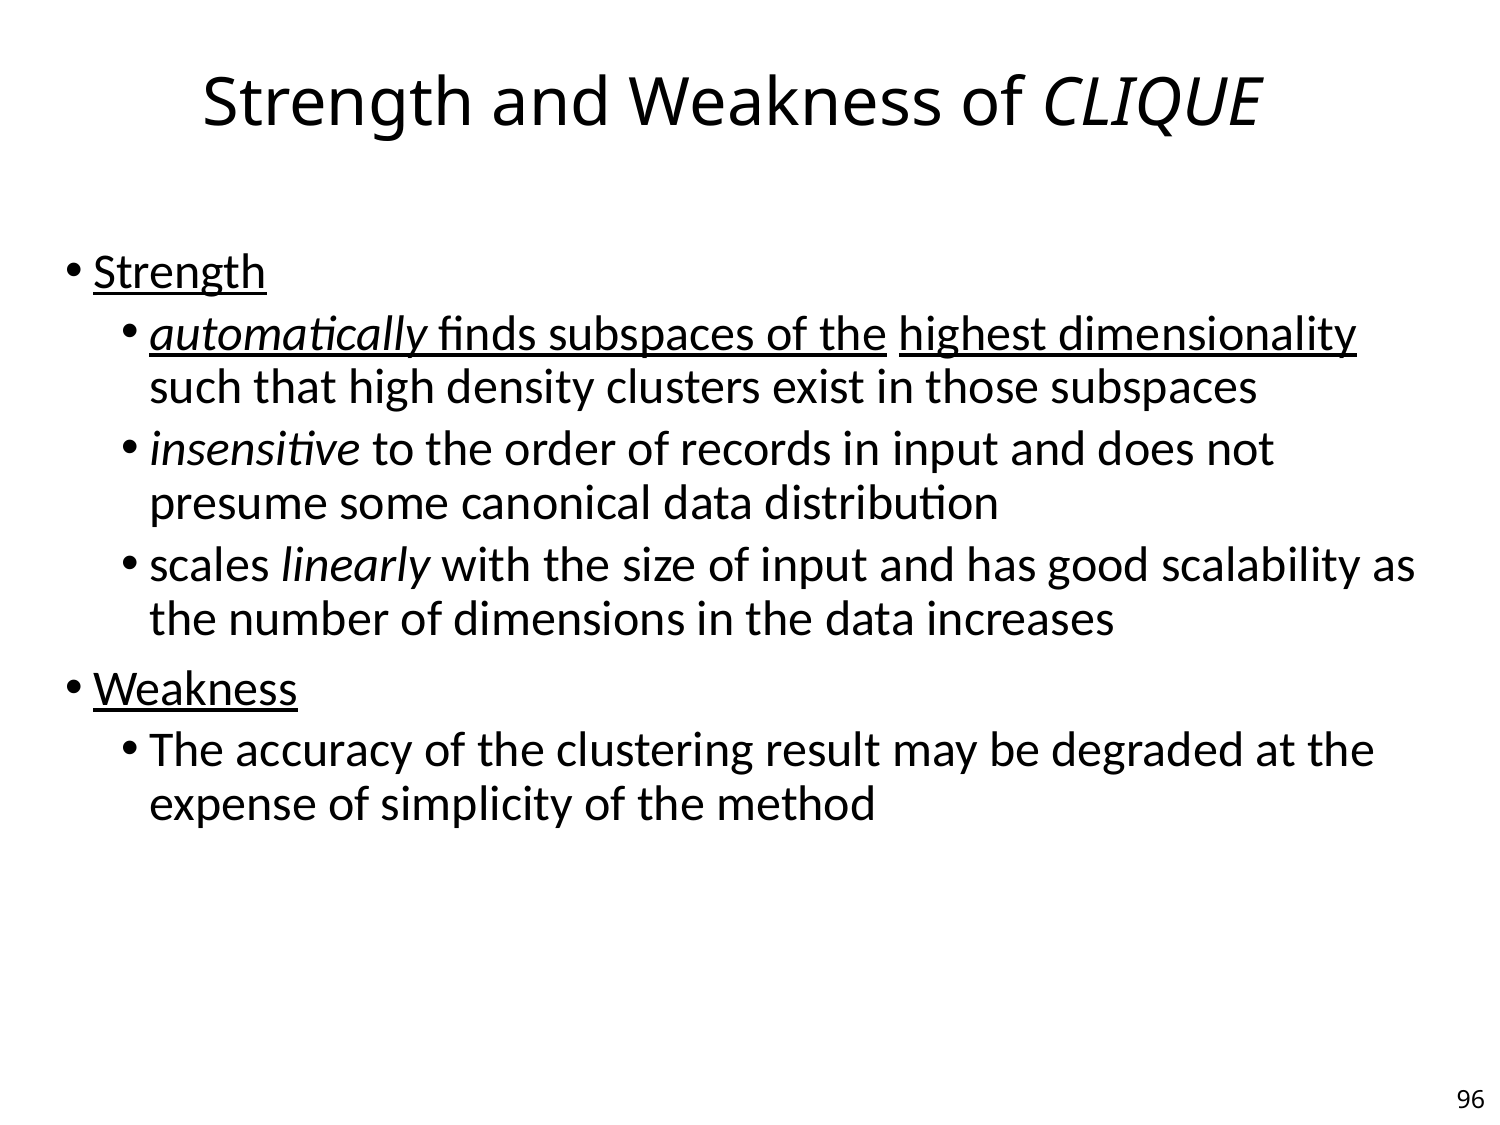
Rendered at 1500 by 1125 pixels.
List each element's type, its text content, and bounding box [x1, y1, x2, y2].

title Strength and Weakness of CLIQUE [187, 50, 1316, 157]
text_box 96 [1187, 1062, 1500, 1125]
list Strength automatically finds subspaces of the highest dimensionality such that high density clusters exist in those subspaces insensitive to the order of records in input and does not presume some canonical data distribution scales linearly with the size of input and has good scalability as the number of dimensions in the data increases Weakness The accuracy of the clustering result may be degraded at the expense of simplicity of the method [50, 237, 1438, 1050]
